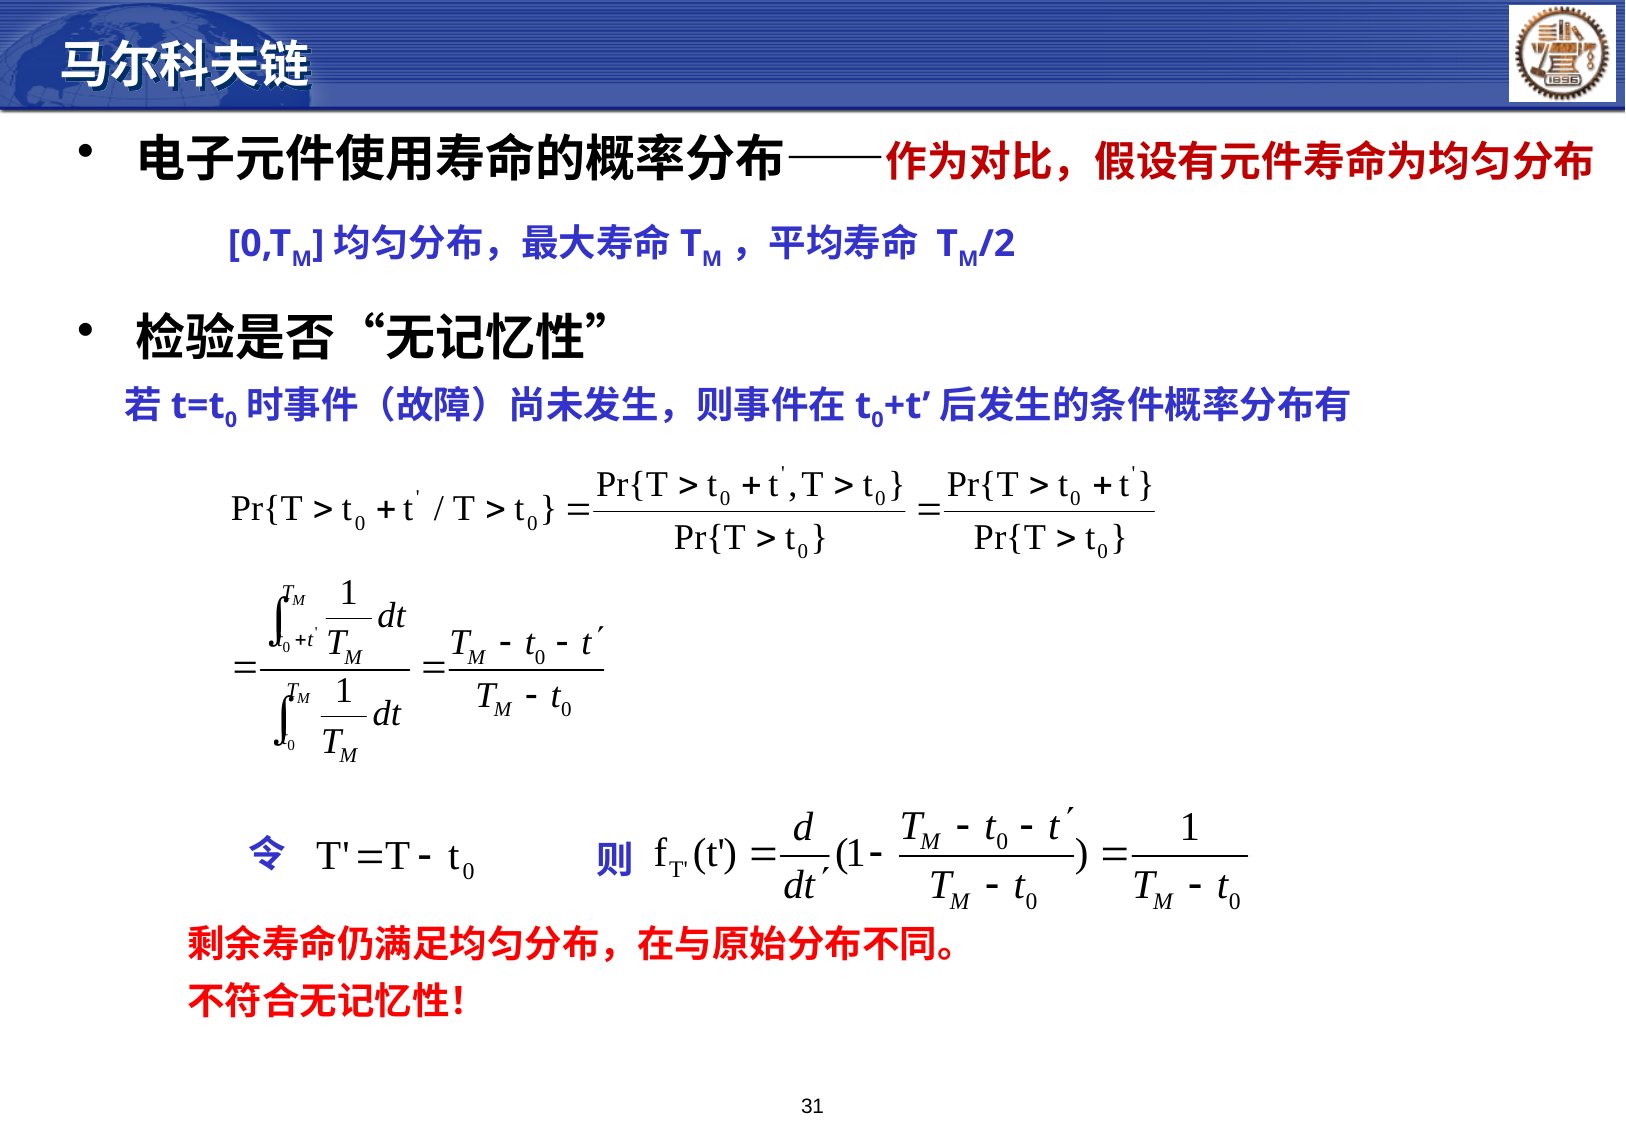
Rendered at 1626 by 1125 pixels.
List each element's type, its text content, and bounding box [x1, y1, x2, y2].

text_box 马尔科夫链 [44, 24, 1426, 100]
text_box [0,TM]均匀分布，最大寿命TM，平均寿命 TM/2 [203, 212, 1096, 278]
text_box 若t=t0时事件（故障）尚未发生，则事件在t0+t’后发生的条件概率分布有 [109, 373, 1551, 440]
text_box 电子元件使用寿命的概率分布——作为对比，假设有元件寿命为均匀分布 [62, 119, 1625, 195]
text_box 检验是否“无记忆性” [62, 298, 1380, 374]
picture [0, 0, 1625, 120]
text_box 31 [555, 1087, 1070, 1125]
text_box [233, 796, 1257, 920]
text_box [223, 455, 1165, 772]
text_box 剩余寿命仍满足均匀分布，在与原始分布不同。 不符合无记忆性！ [172, 912, 1061, 1030]
